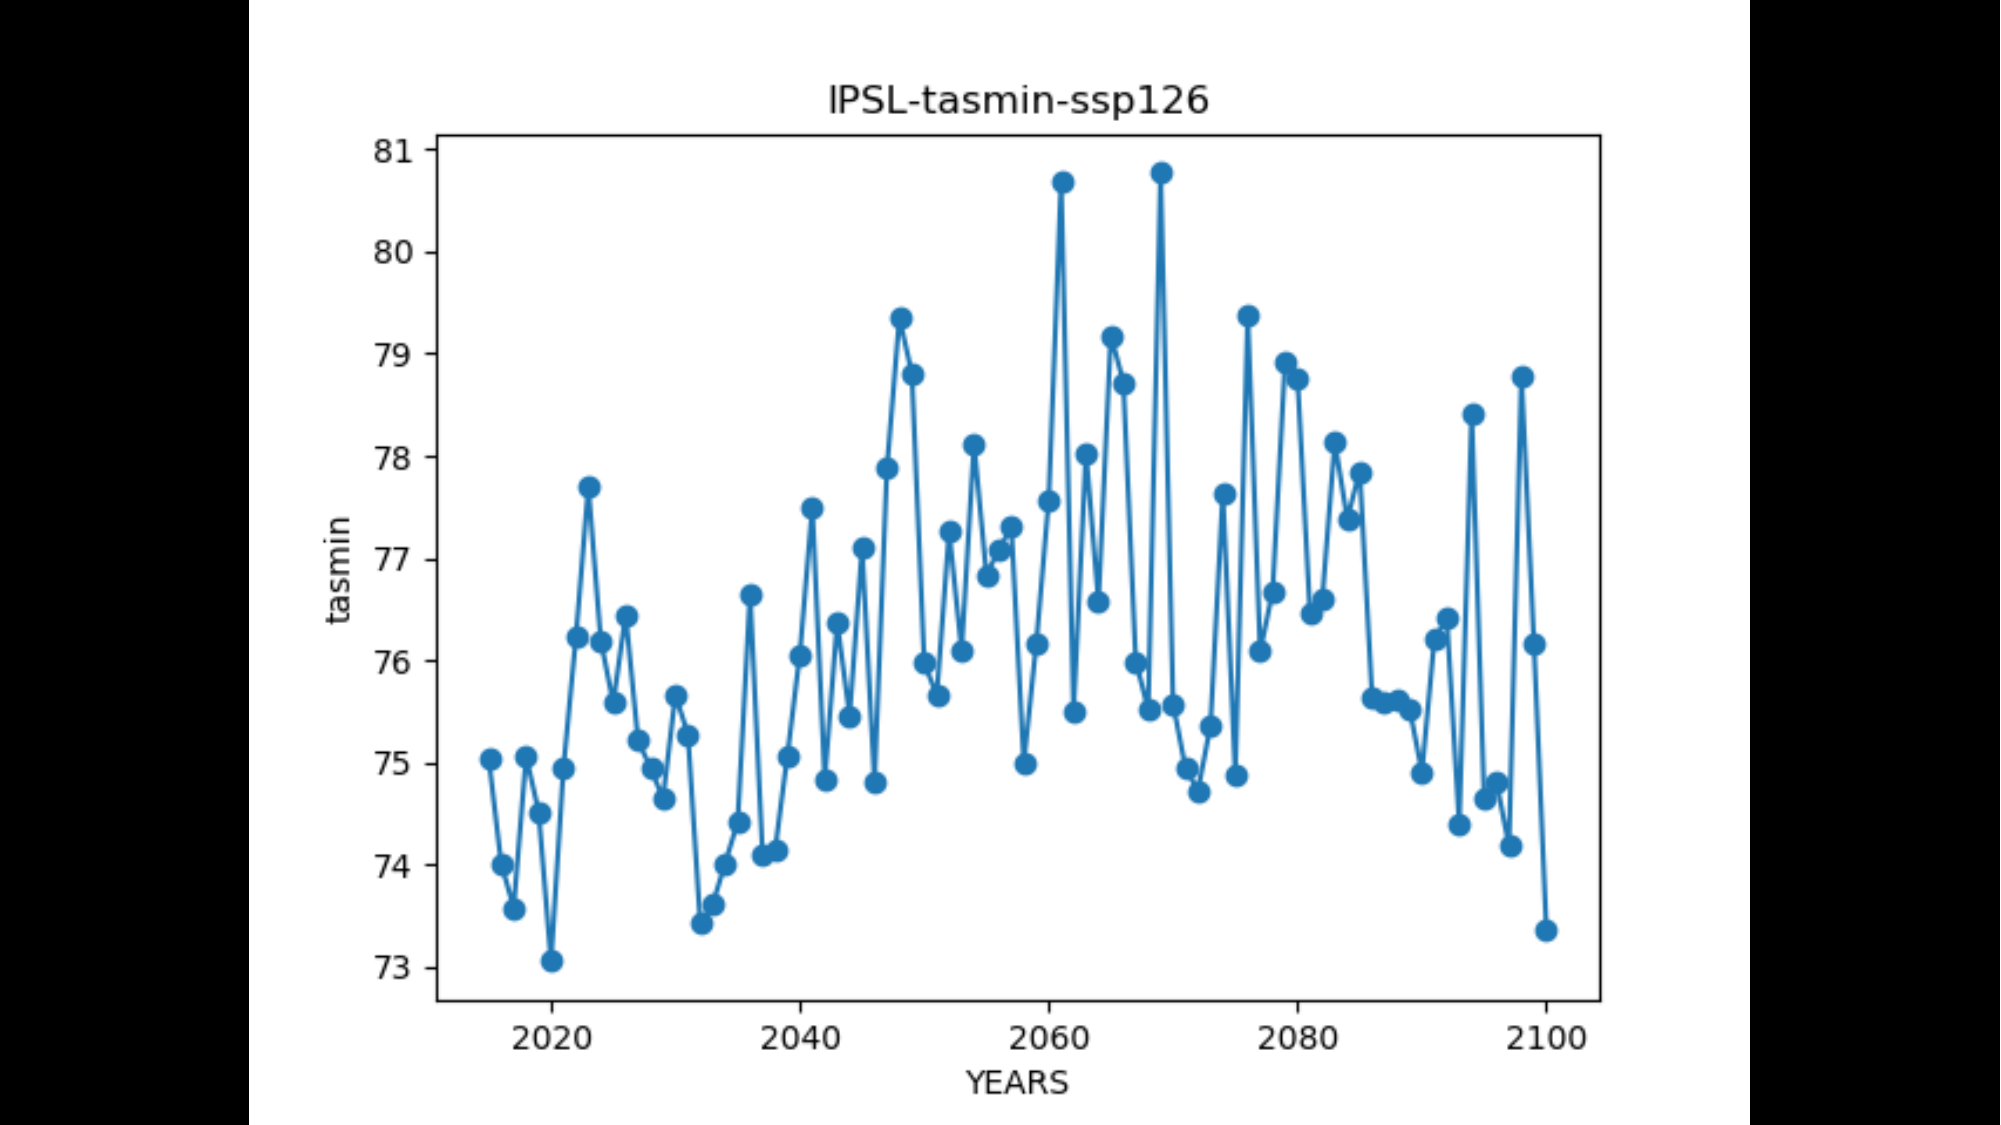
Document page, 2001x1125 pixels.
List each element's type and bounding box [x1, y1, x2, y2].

picture [249, 0, 1750, 1125]
